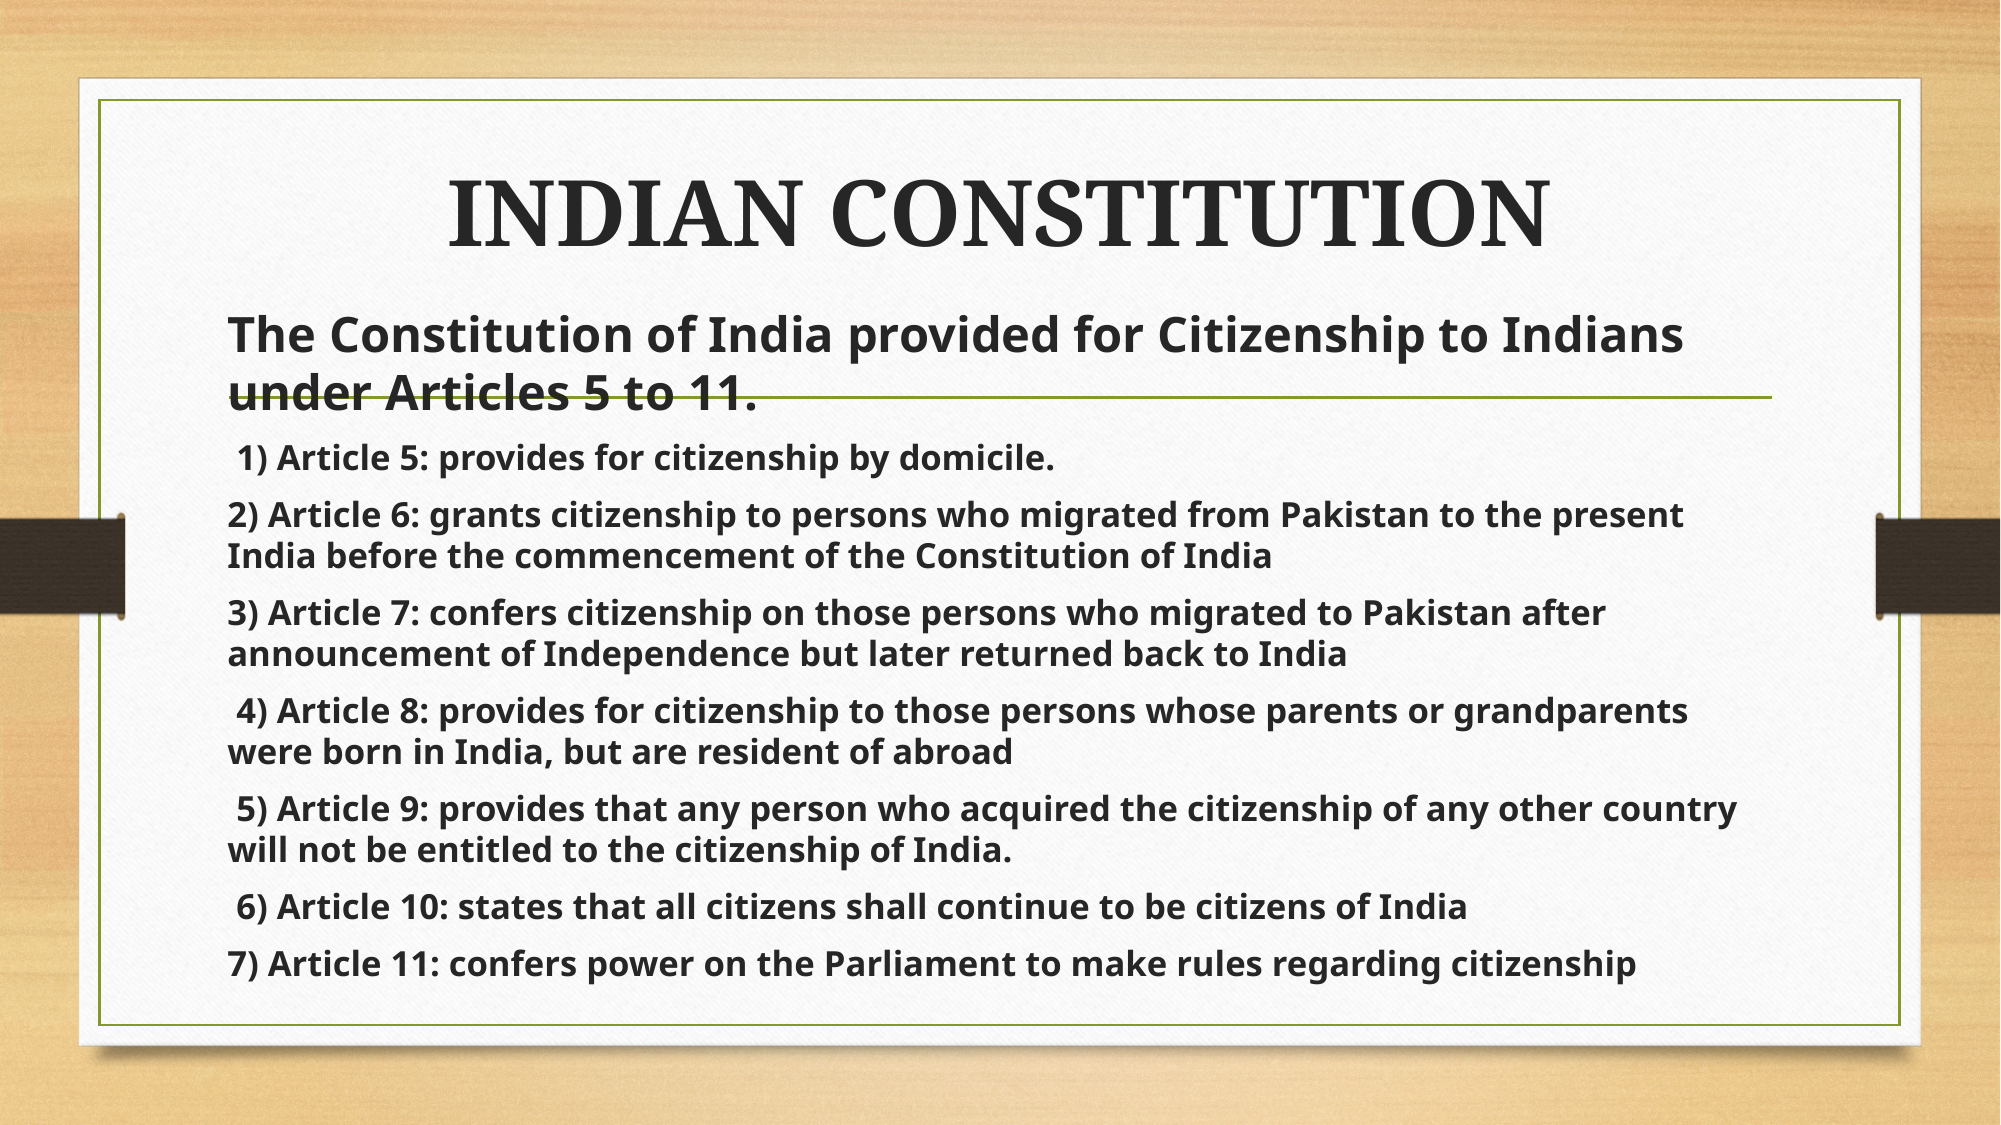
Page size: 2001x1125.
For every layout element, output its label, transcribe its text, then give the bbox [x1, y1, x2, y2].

list The Constitution of India provided for Citizenship to Indians under Articles 5 to 11. 1) Article 5: provides for citizenship by domicile. 2) Article 6: grants citizenship to persons who migrated from Pakistan to the present India before the commencement of the Constitution of India 3) Article 7: confers citizenship on those persons who migrated to Pakistan after announcement of Independence but later returned back to India 4) Article 8: provides for citizenship to those persons whose parents or grandparents were born in India, but are resident of abroad 5) Article 9: provides that any person who acquired the citizenship of any other country will not be entitled to the citizenship of India. 6) Article 10: states that all citizens shall continue to be citizens of India 7) Article 11: confers power on the Parliament to make rules regarding citizenship [212, 295, 1788, 1004]
title INDIAN CONSTITUTION [212, 123, 1788, 295]
picture [0, 0, 2001, 1125]
